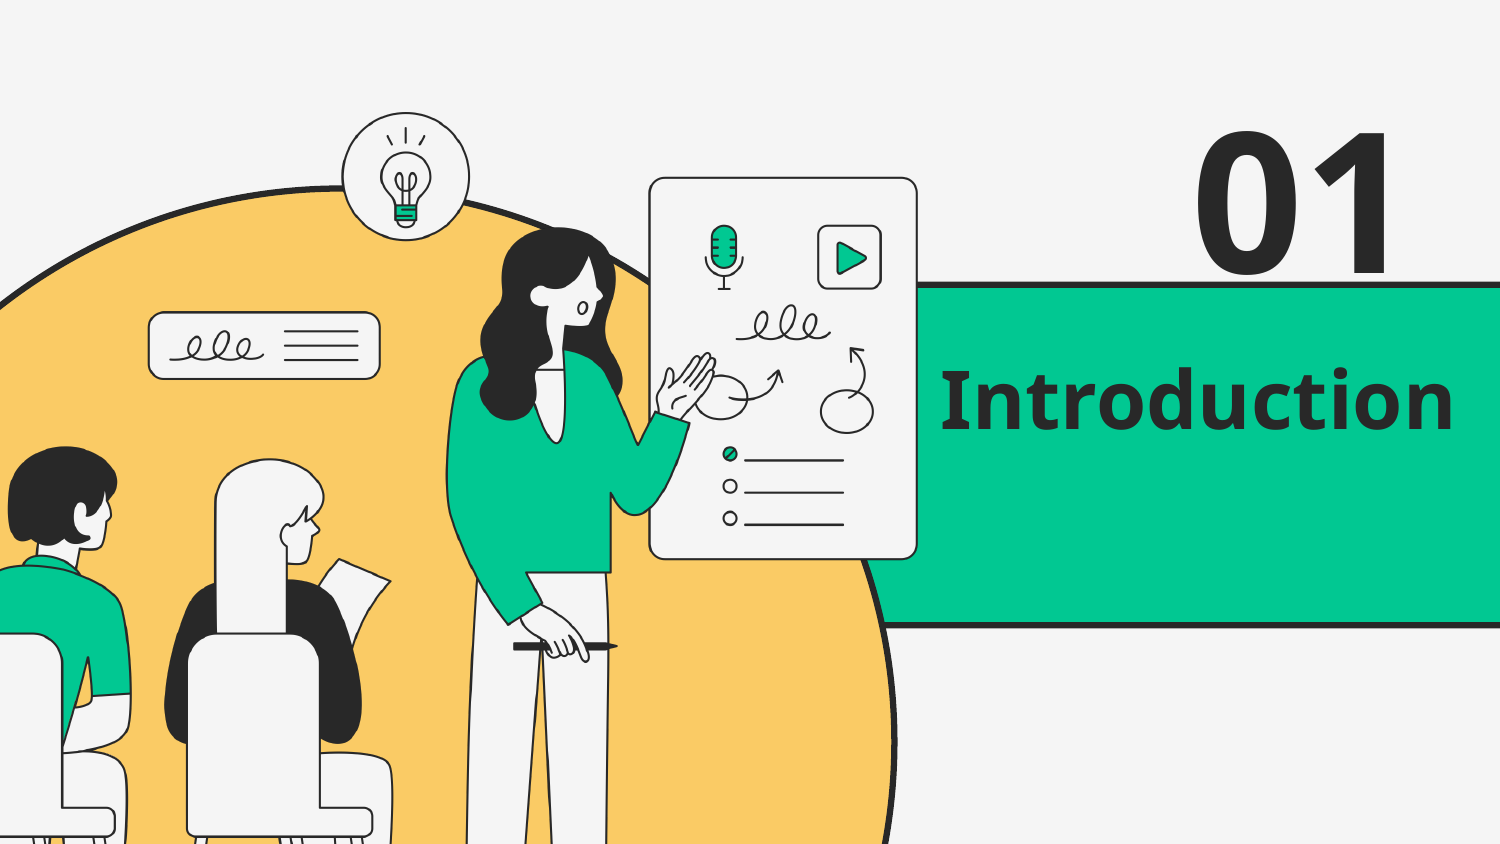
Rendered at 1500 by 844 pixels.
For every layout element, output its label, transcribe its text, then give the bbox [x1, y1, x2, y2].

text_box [924, 281, 1500, 626]
picture [0, 111, 919, 844]
text_box 01 [1037, 12, 1416, 280]
